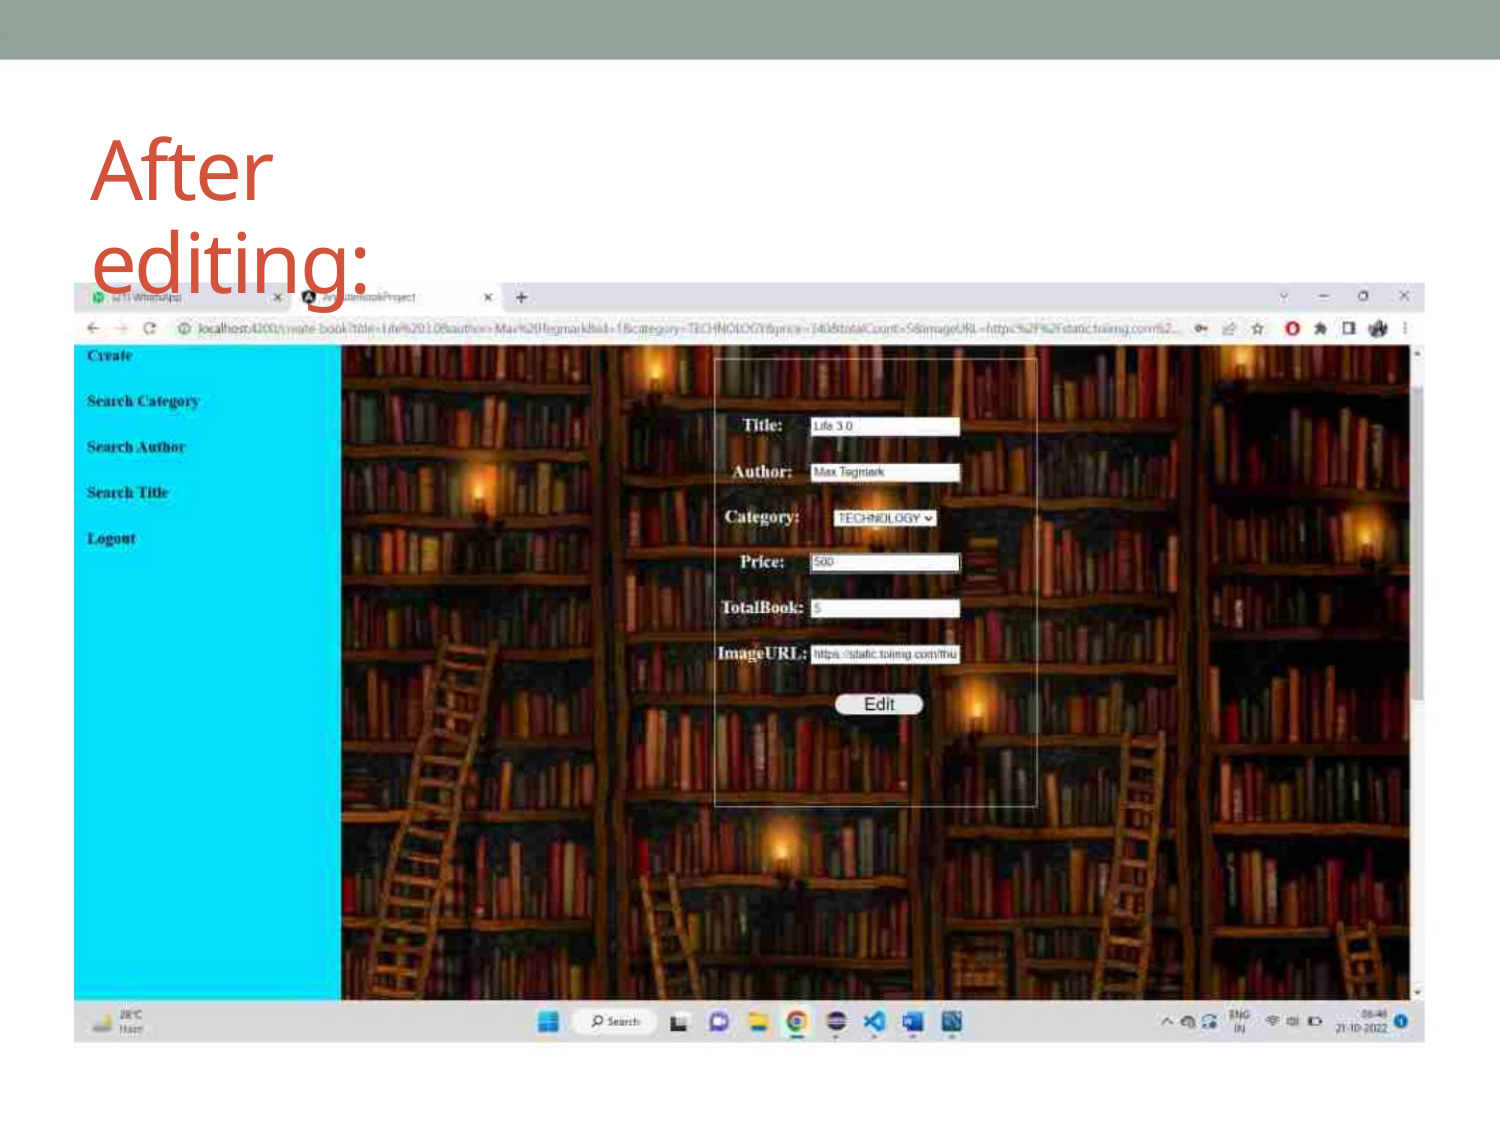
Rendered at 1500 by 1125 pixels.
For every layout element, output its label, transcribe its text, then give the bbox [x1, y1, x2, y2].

text_box [0, 0, 1500, 1125]
text_box After editing: [89, 124, 560, 311]
